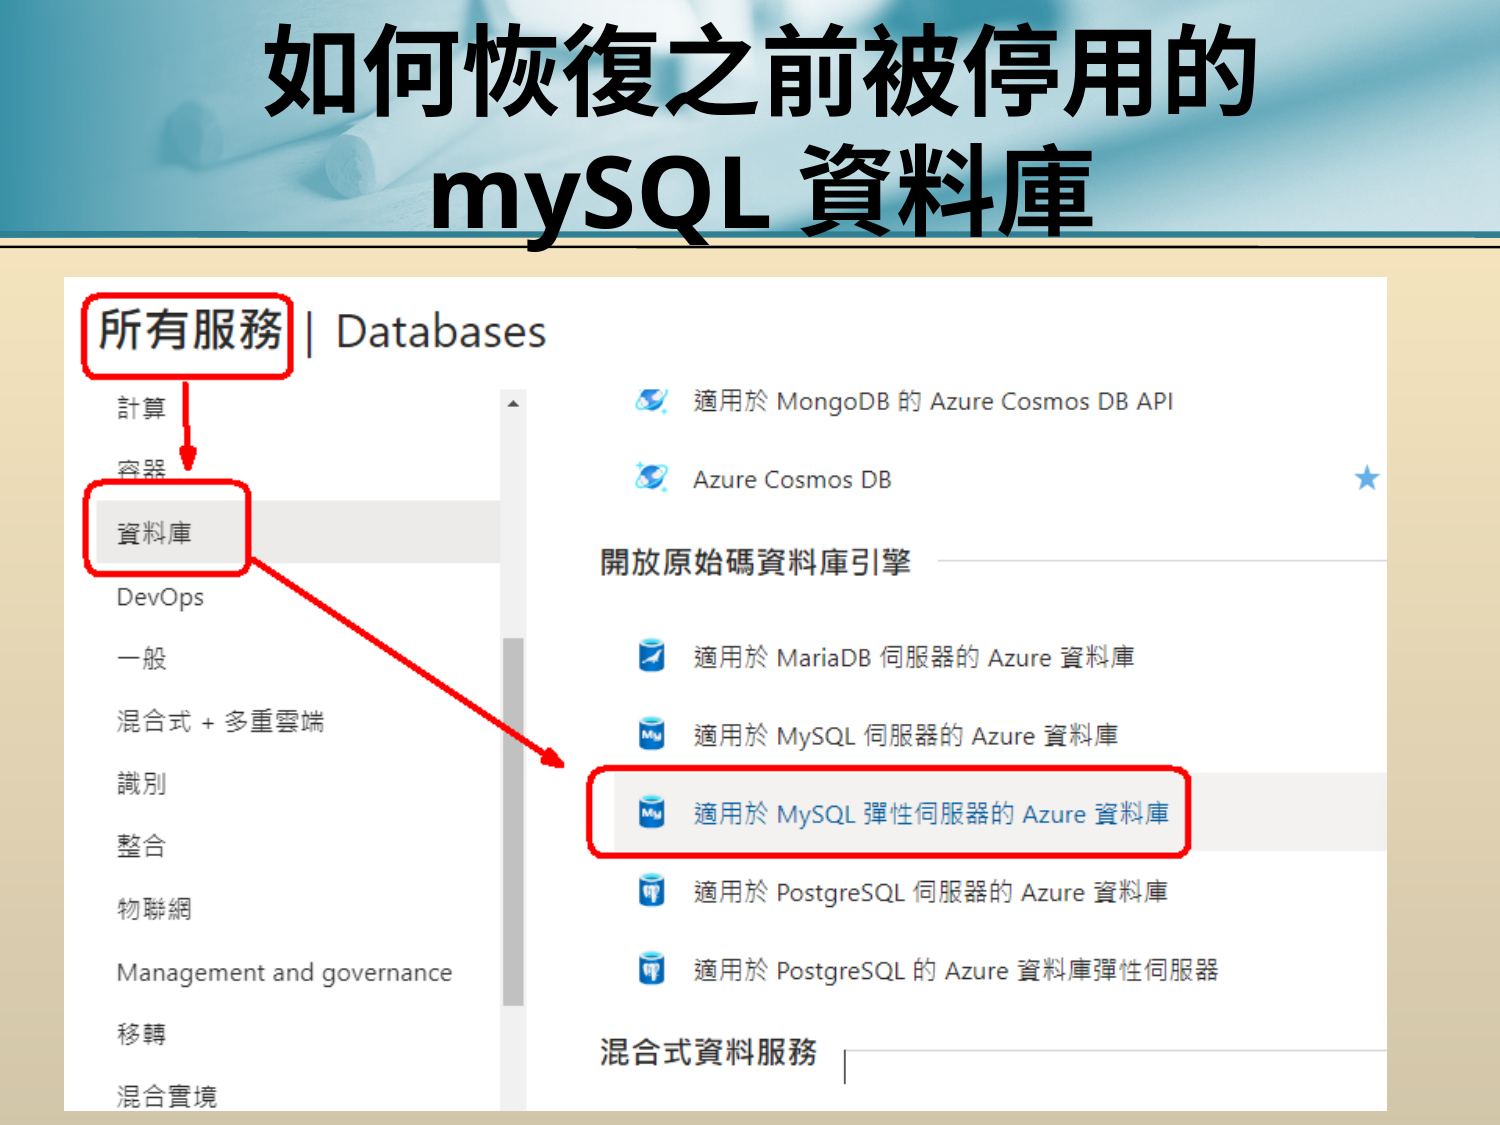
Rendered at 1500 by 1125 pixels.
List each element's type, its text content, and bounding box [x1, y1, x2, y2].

title 如何恢復之前被停用的 mySQL資料庫 [41, 24, 1483, 233]
picture [64, 277, 1387, 1111]
